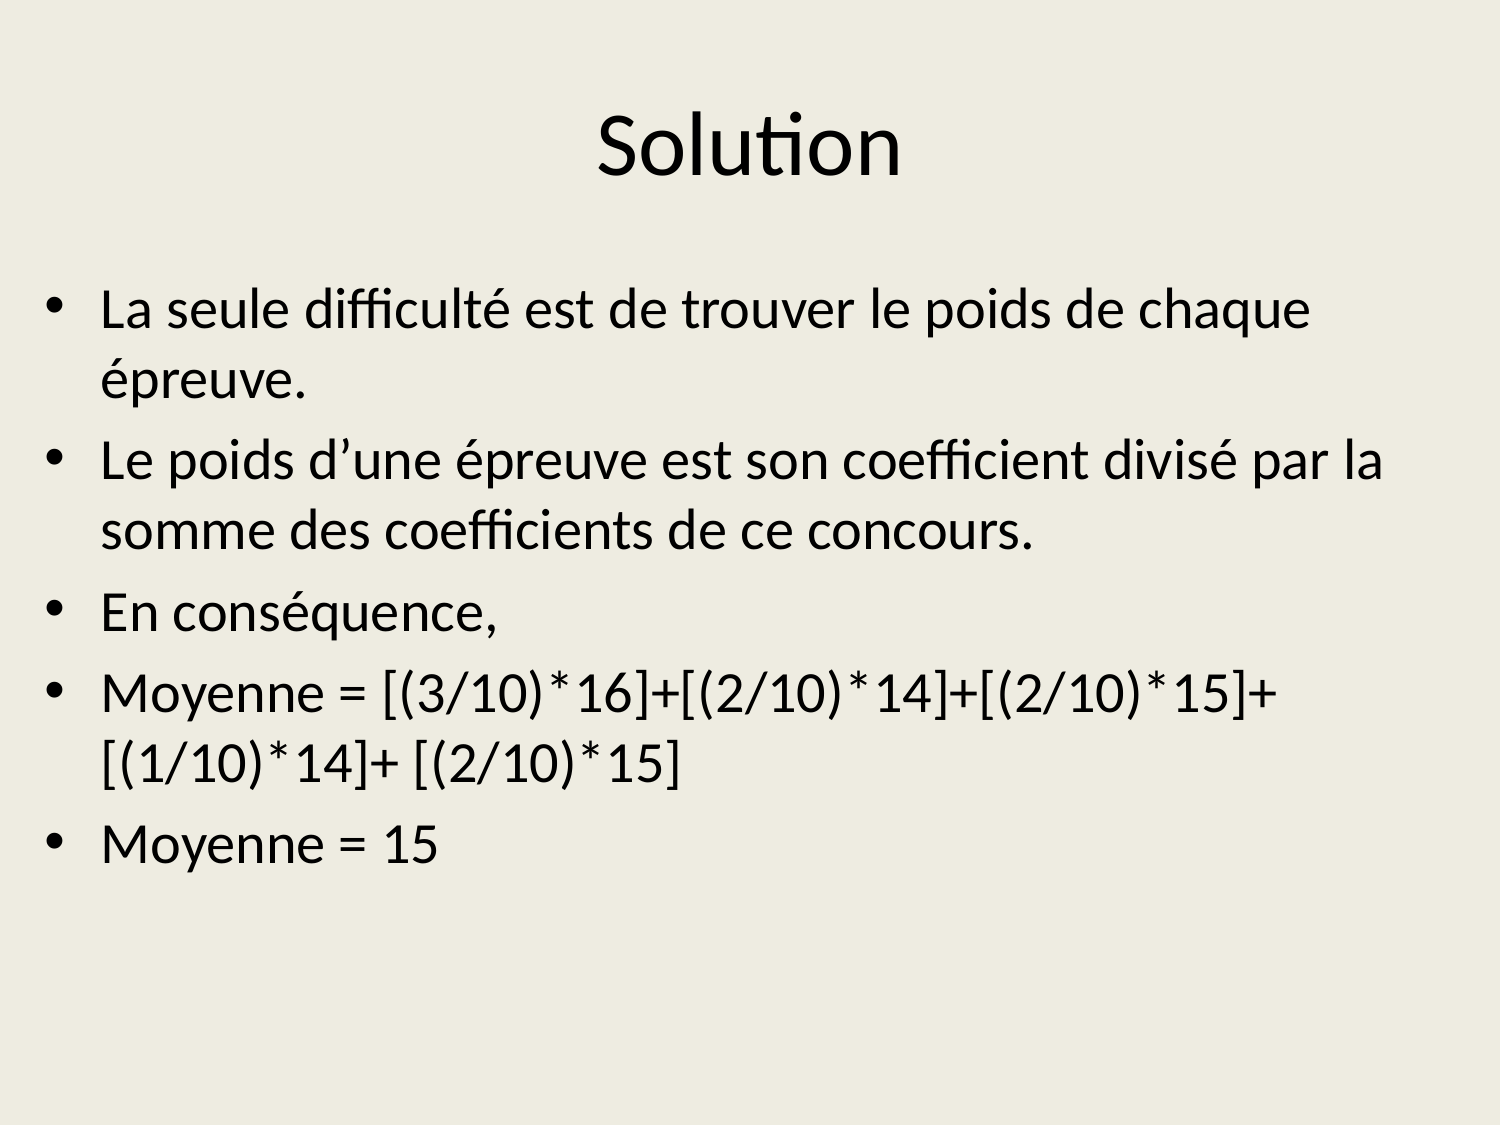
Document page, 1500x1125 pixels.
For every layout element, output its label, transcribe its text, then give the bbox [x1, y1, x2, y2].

list La seule difficulté est de trouver le poids de chaque épreuve. Le poids d’une épreuve est son coefficient divisé par la somme des coefficients de ce concours. En conséquence, Moyenne = [(3/10)*16]+[(2/10)*14]+[(2/10)*15]+[(1/10)*14]+ [(2/10)*15] Moyenne = 15 [29, 262, 1436, 1005]
title Solution [75, 45, 1425, 233]
